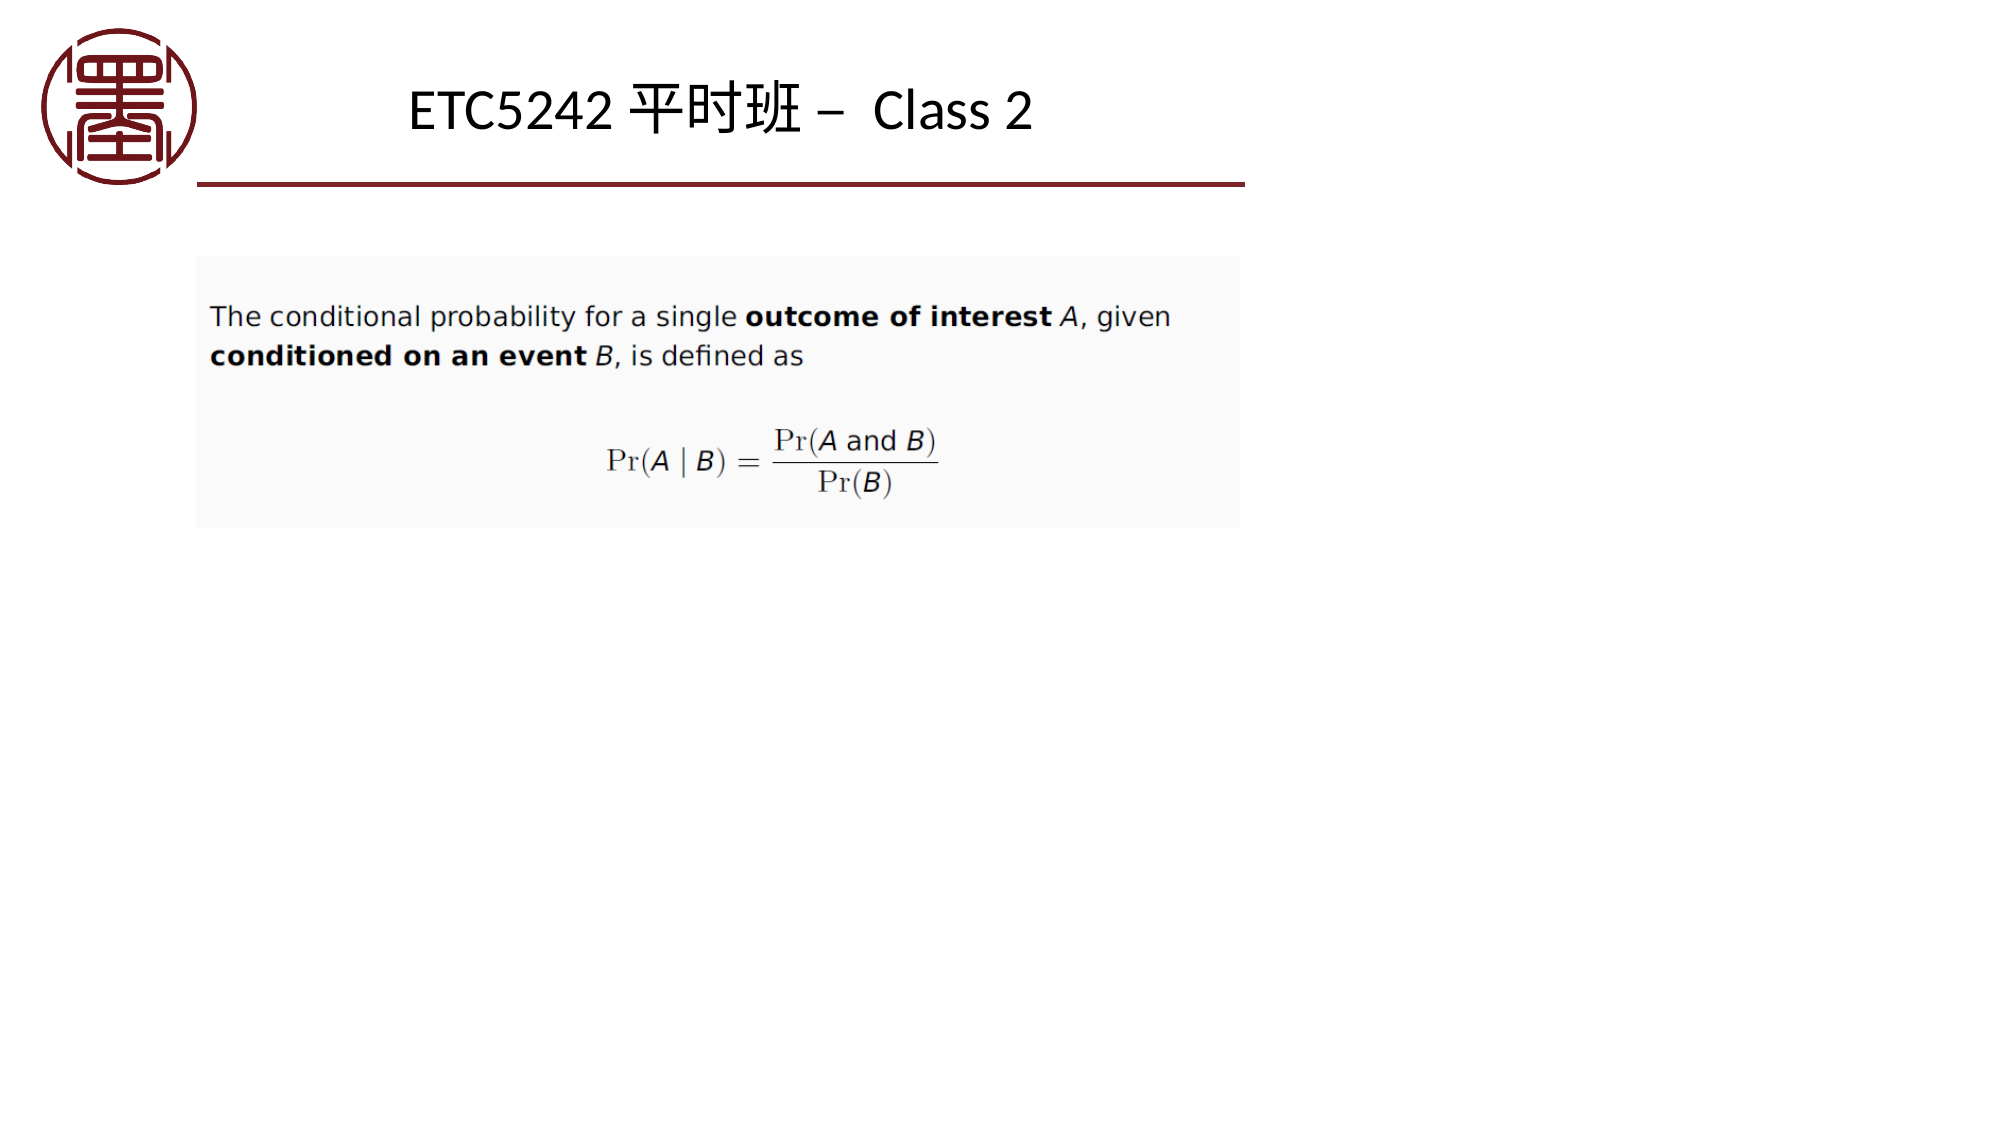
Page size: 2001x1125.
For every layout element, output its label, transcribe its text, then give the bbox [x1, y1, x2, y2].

text_box ETC5242平时班 – Class 2 [394, 63, 1050, 149]
picture [196, 256, 1241, 528]
picture [41, 28, 197, 185]
